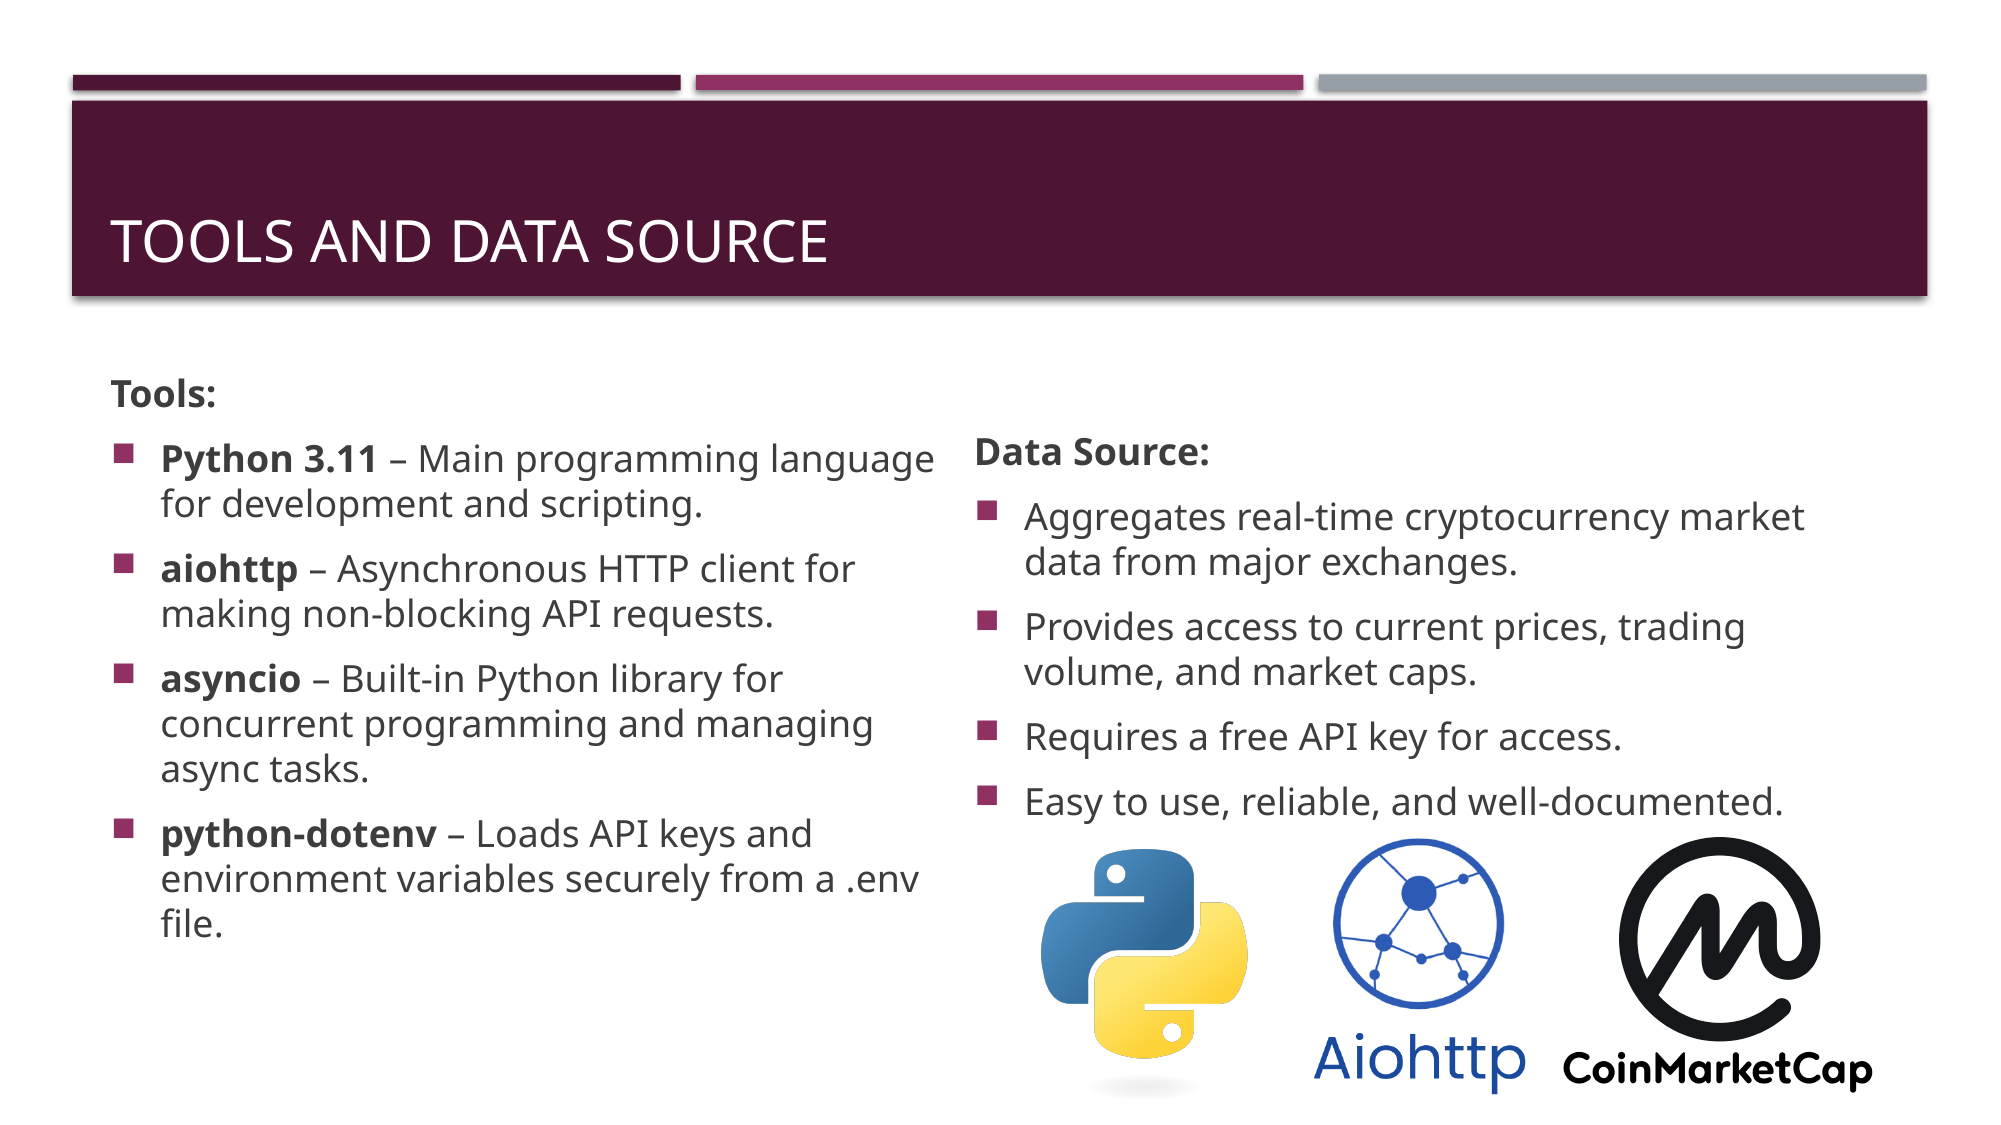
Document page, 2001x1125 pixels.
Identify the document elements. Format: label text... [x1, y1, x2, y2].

picture [1040, 848, 1270, 1100]
picture [1308, 834, 1959, 1100]
text_box Data Source: Aggregates real-time cryptocurrency market data from major exchanges. Provides access to current prices, trading volume, and market caps. Requires a free API key for access. Easy to use, reliable, and well-documented. [958, 350, 1823, 1031]
title Tools and data Source [95, 115, 1905, 282]
list Tools: Python 3.11 – Main programming language for development and scripting. aiohttp – Asynchronous HTTP client for making non-blocking API requests. asyncio – Built-in Python library for concurrent programming and managing async tasks. python-dotenv – Loads API keys and environment variables securely from a .env file. [95, 350, 958, 1031]
